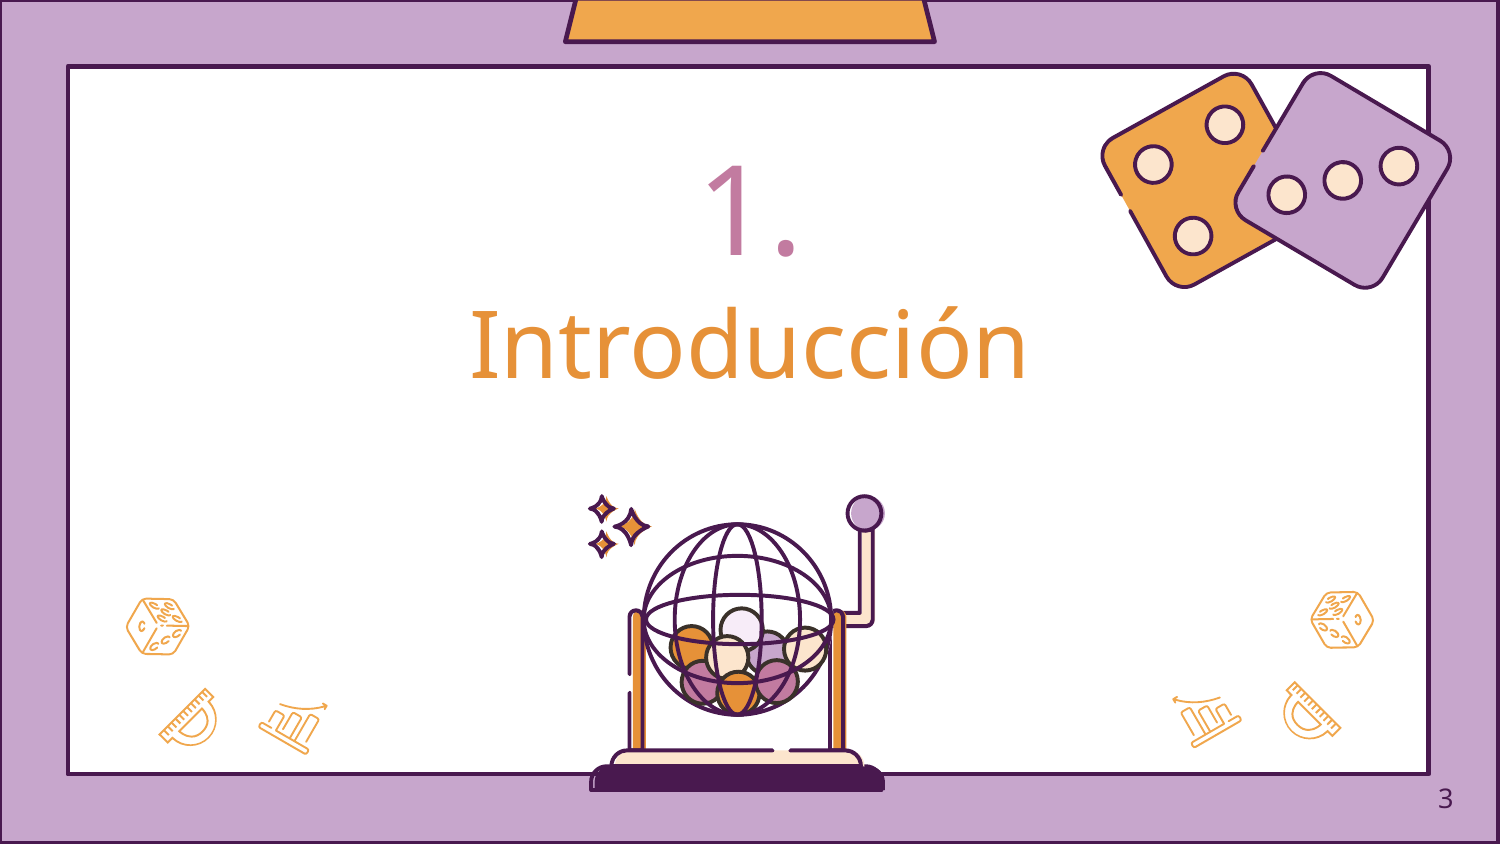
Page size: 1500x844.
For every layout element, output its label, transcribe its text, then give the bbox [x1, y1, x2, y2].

slide_number ‹#› [1378, 766, 1469, 832]
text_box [1125, 33, 1424, 329]
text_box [587, 493, 886, 793]
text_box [1165, 578, 1383, 750]
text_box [116, 584, 334, 757]
title Introducción [118, 274, 1382, 413]
title 1. [491, 136, 1009, 275]
